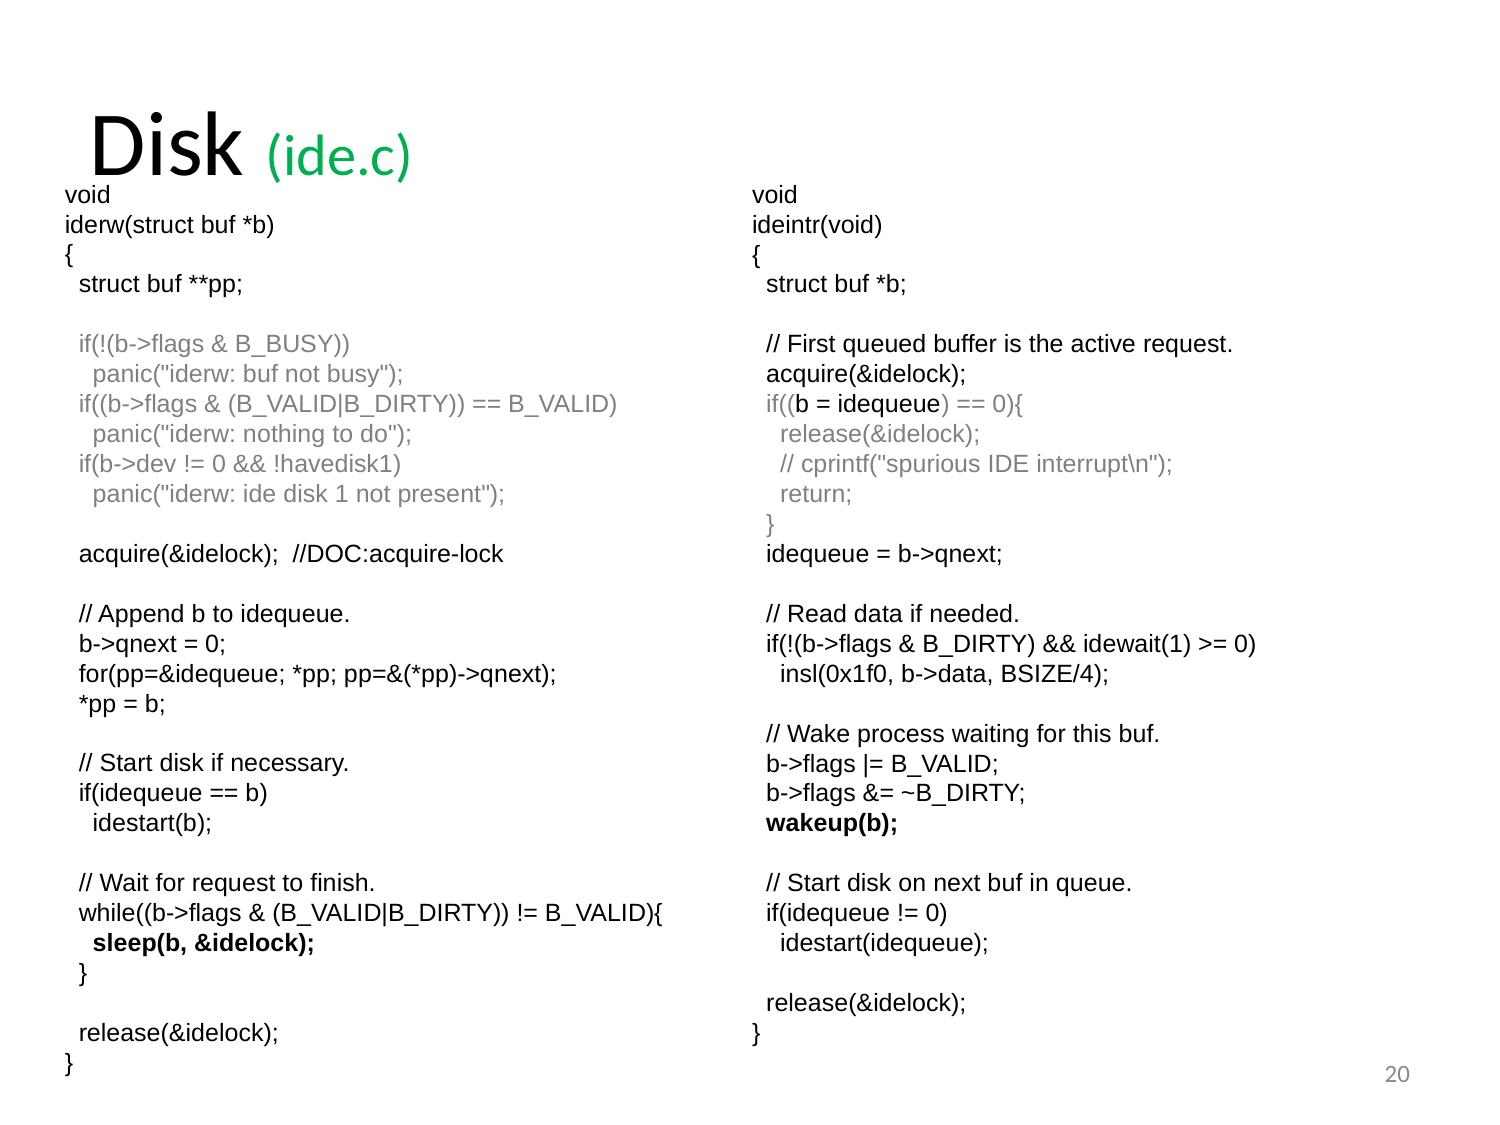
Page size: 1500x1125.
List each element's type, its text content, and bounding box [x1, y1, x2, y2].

text_box Disk (ide.c) [75, 45, 1425, 170]
text_box void iderw(struct buf *b) { struct buf **pp; if(!(b->flags & B_BUSY)) panic("iderw: buf not busy"); if((b->flags & (B_VALID|B_DIRTY)) == B_VALID) panic("iderw: nothing to do"); if(b->dev != 0 && !havedisk1) panic("iderw: ide disk 1 not present"); acquire(&idelock); //DOC:acquire-lock // Append b to idequeue. b->qnext = 0; for(pp=&idequeue; *pp; pp=&(*pp)->qnext); *pp = b; // Start disk if necessary. if(idequeue == b) idestart(b); // Wait for request to finish. while((b->flags & (B_VALID|B_DIRTY)) != B_VALID){ sleep(b, &idelock); } release(&idelock); } [49, 170, 800, 1084]
text_box void ideintr(void) { struct buf *b; // First queued buffer is the active request. acquire(&idelock); if((b = idequeue) == 0){ release(&idelock); // cprintf("spurious IDE interrupt\n"); return; } idequeue = b->qnext; // Read data if needed. if(!(b->flags & B_DIRTY) && idewait(1) >= 0) insl(0x1f0, b->data, BSIZE/4); // Wake process waiting for this buf. b->flags |= B_VALID; b->flags &= ~B_DIRTY; wakeup(b); // Start disk on next buf in queue. if(idequeue != 0) idestart(idequeue); release(&idelock); } [737, 170, 1488, 1054]
text_box 20 [1074, 1054, 1425, 1103]
